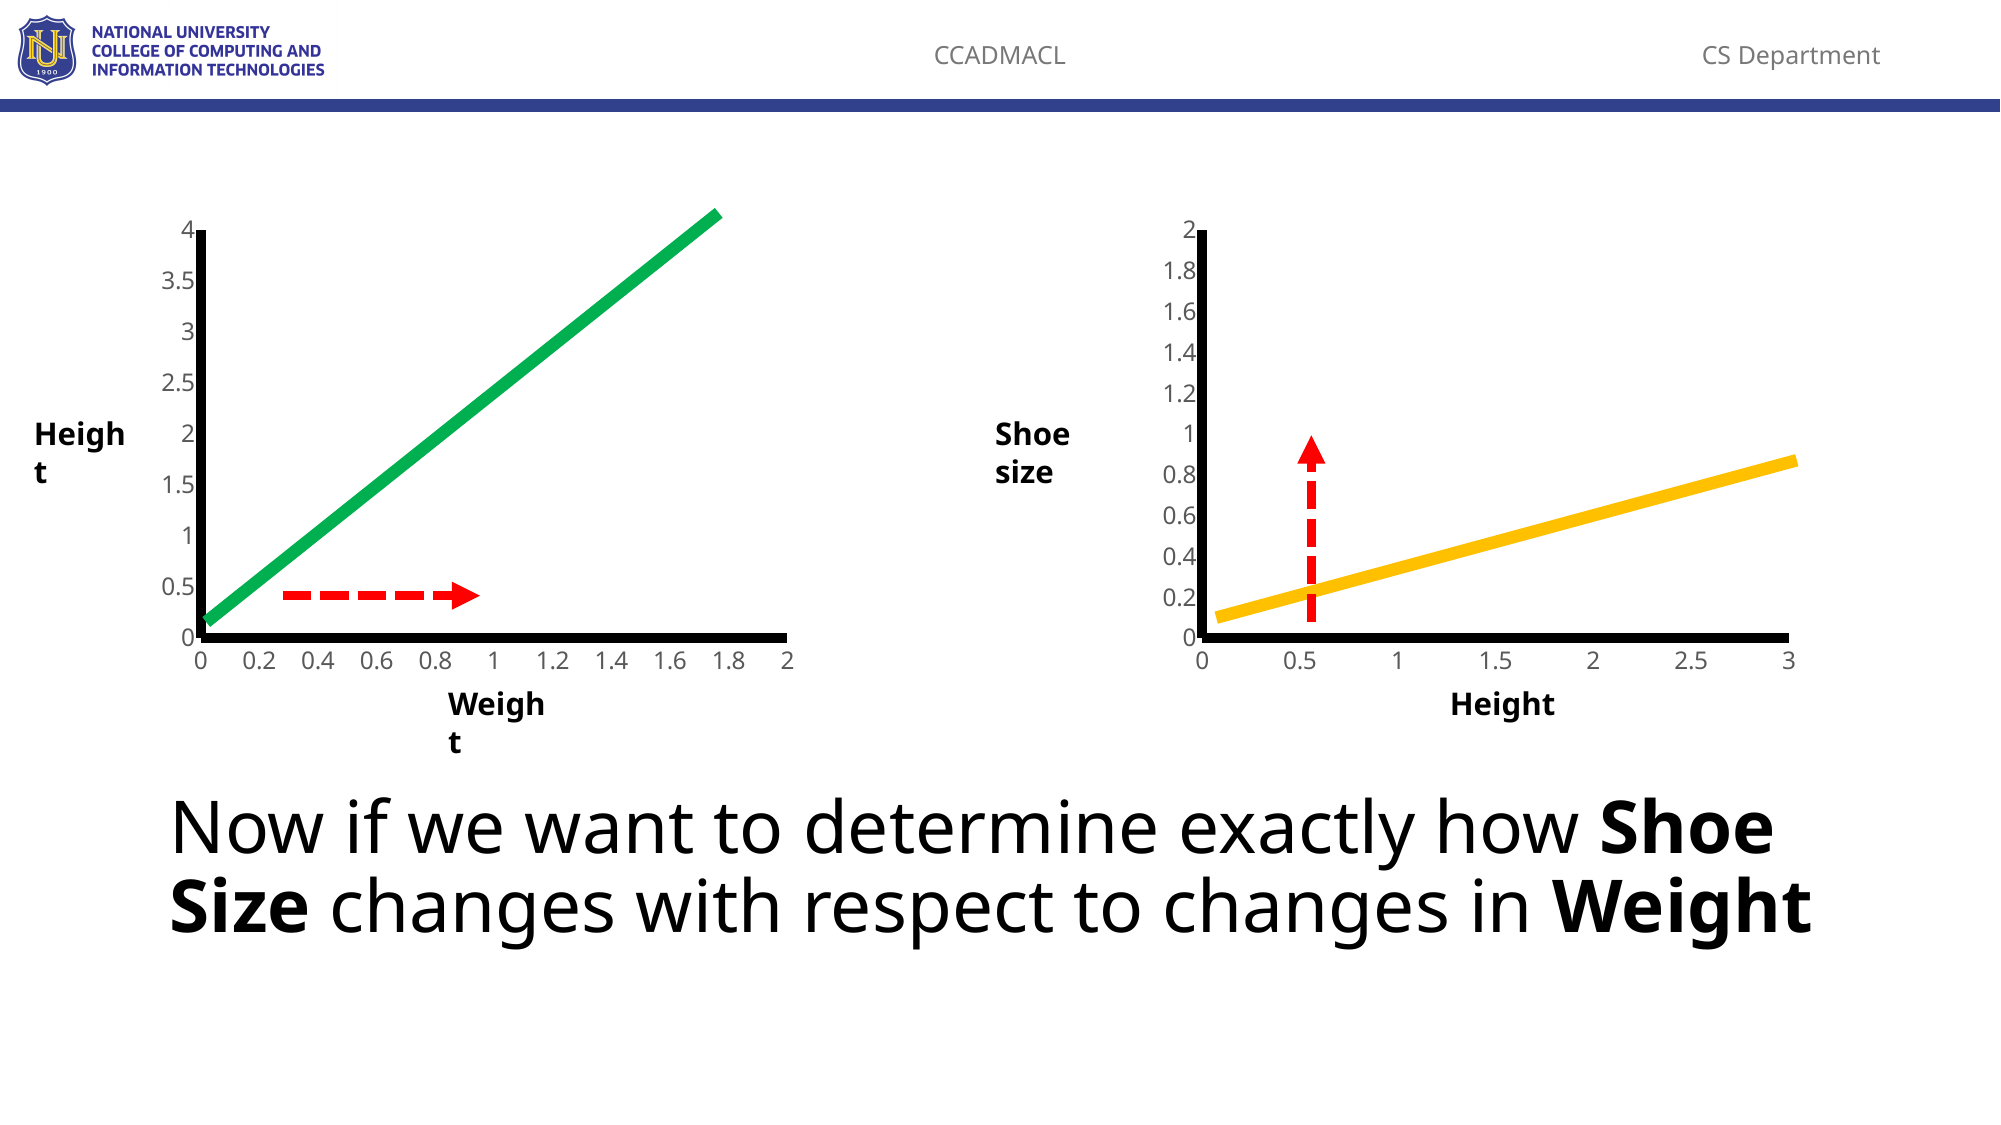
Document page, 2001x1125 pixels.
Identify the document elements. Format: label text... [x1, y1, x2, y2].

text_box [18, 212, 796, 731]
text_box Shoe size [980, 407, 1146, 497]
list Now if we want to determine exactly how Shoe Size changes with respect to changes in Weight [154, 783, 1846, 959]
chart [1162, 212, 1798, 678]
picture [0, 0, 337, 99]
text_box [1215, 459, 1798, 619]
text_box Height [1434, 678, 1571, 767]
